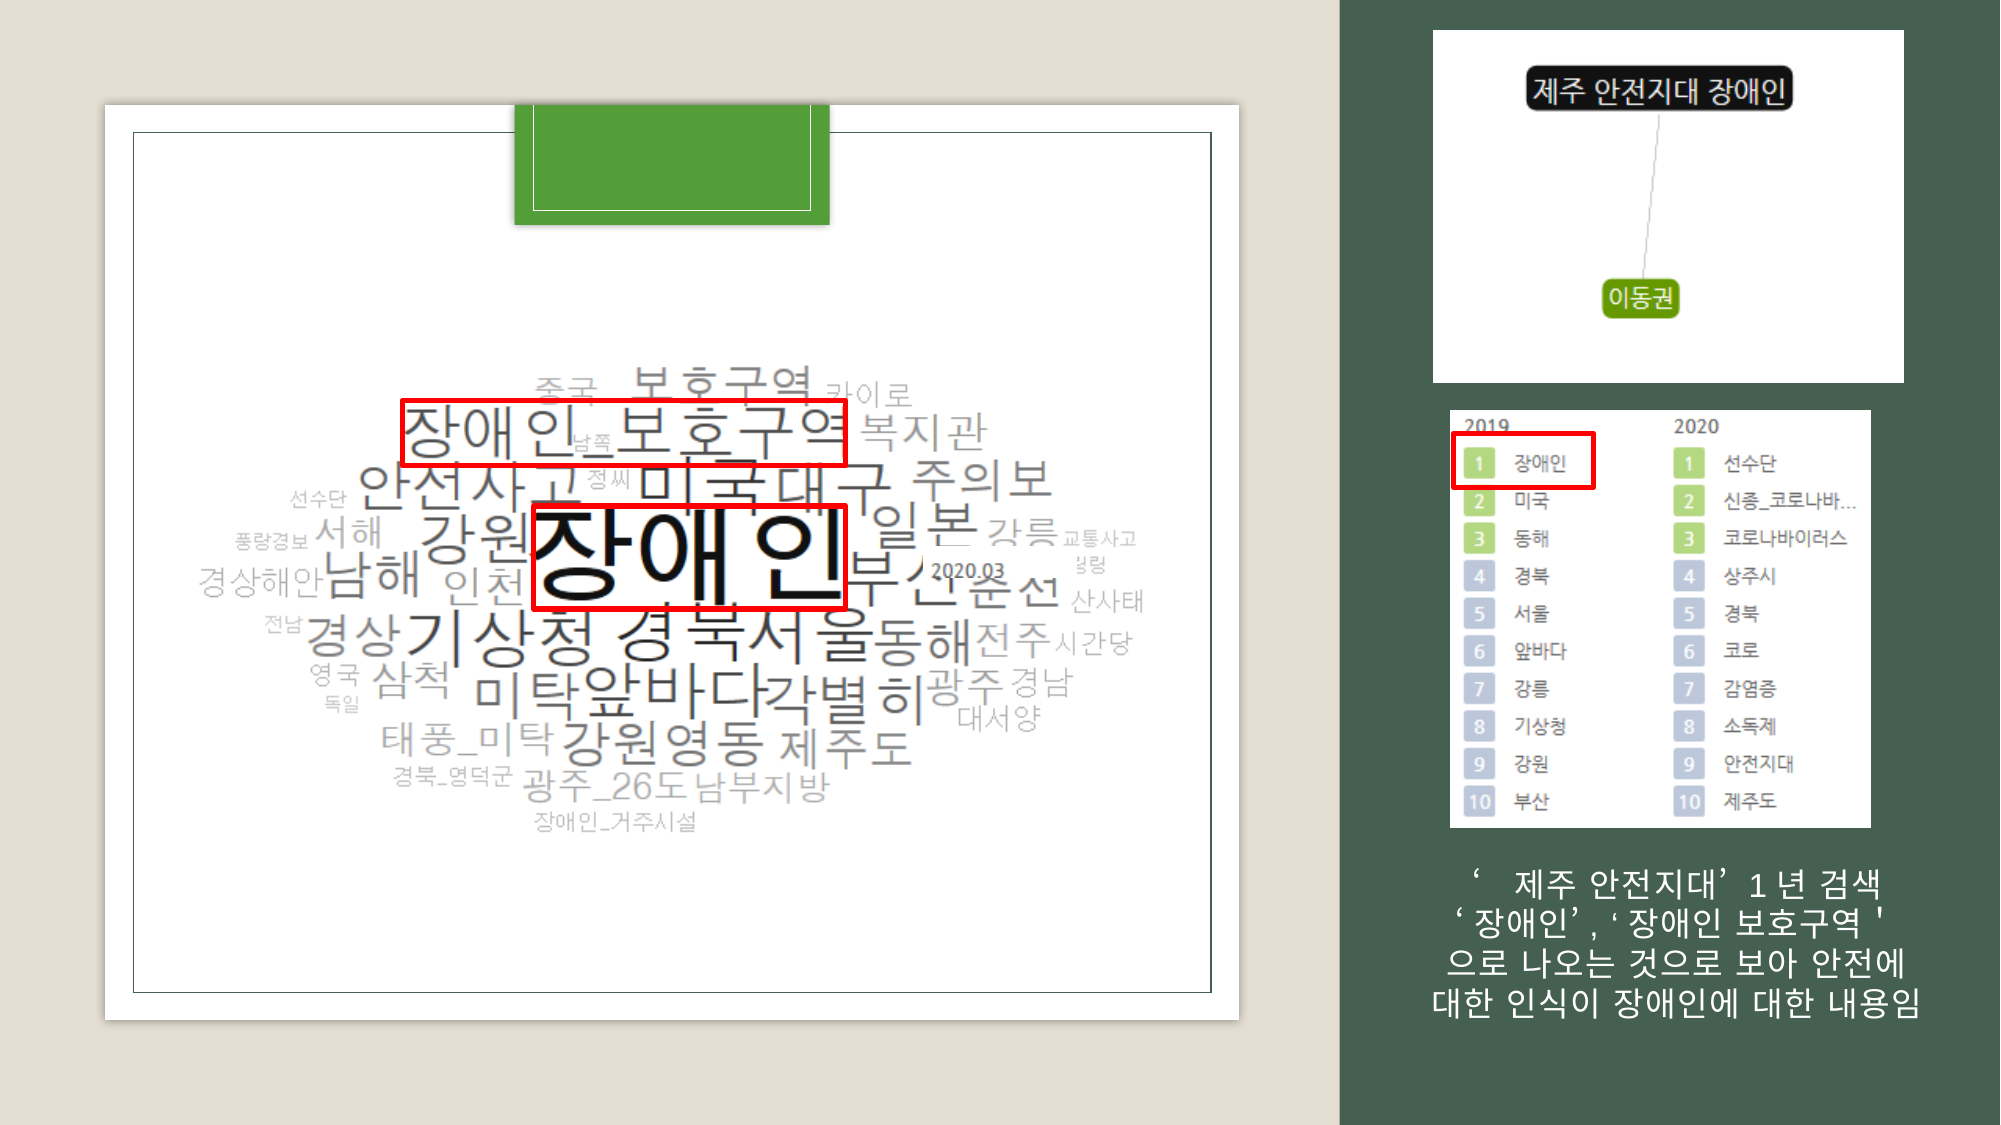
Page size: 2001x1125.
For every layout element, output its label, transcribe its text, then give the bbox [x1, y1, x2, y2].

text_box [514, 104, 831, 226]
picture [178, 355, 1161, 863]
text_box [133, 132, 1211, 993]
picture [1450, 410, 1871, 828]
subtitle ‘제주 안전지대’ 1년 검색 ‘장애인’, ‘장애인 보호구역＇으로 나오는 것으로 보아 안전에 대한 인식이 장애인에 대한 내용임 [1411, 856, 1943, 1102]
text_box [1341, 0, 2000, 1125]
text_box [0, 0, 1341, 1125]
picture [1433, 30, 1904, 383]
text_box [105, 105, 1239, 1020]
